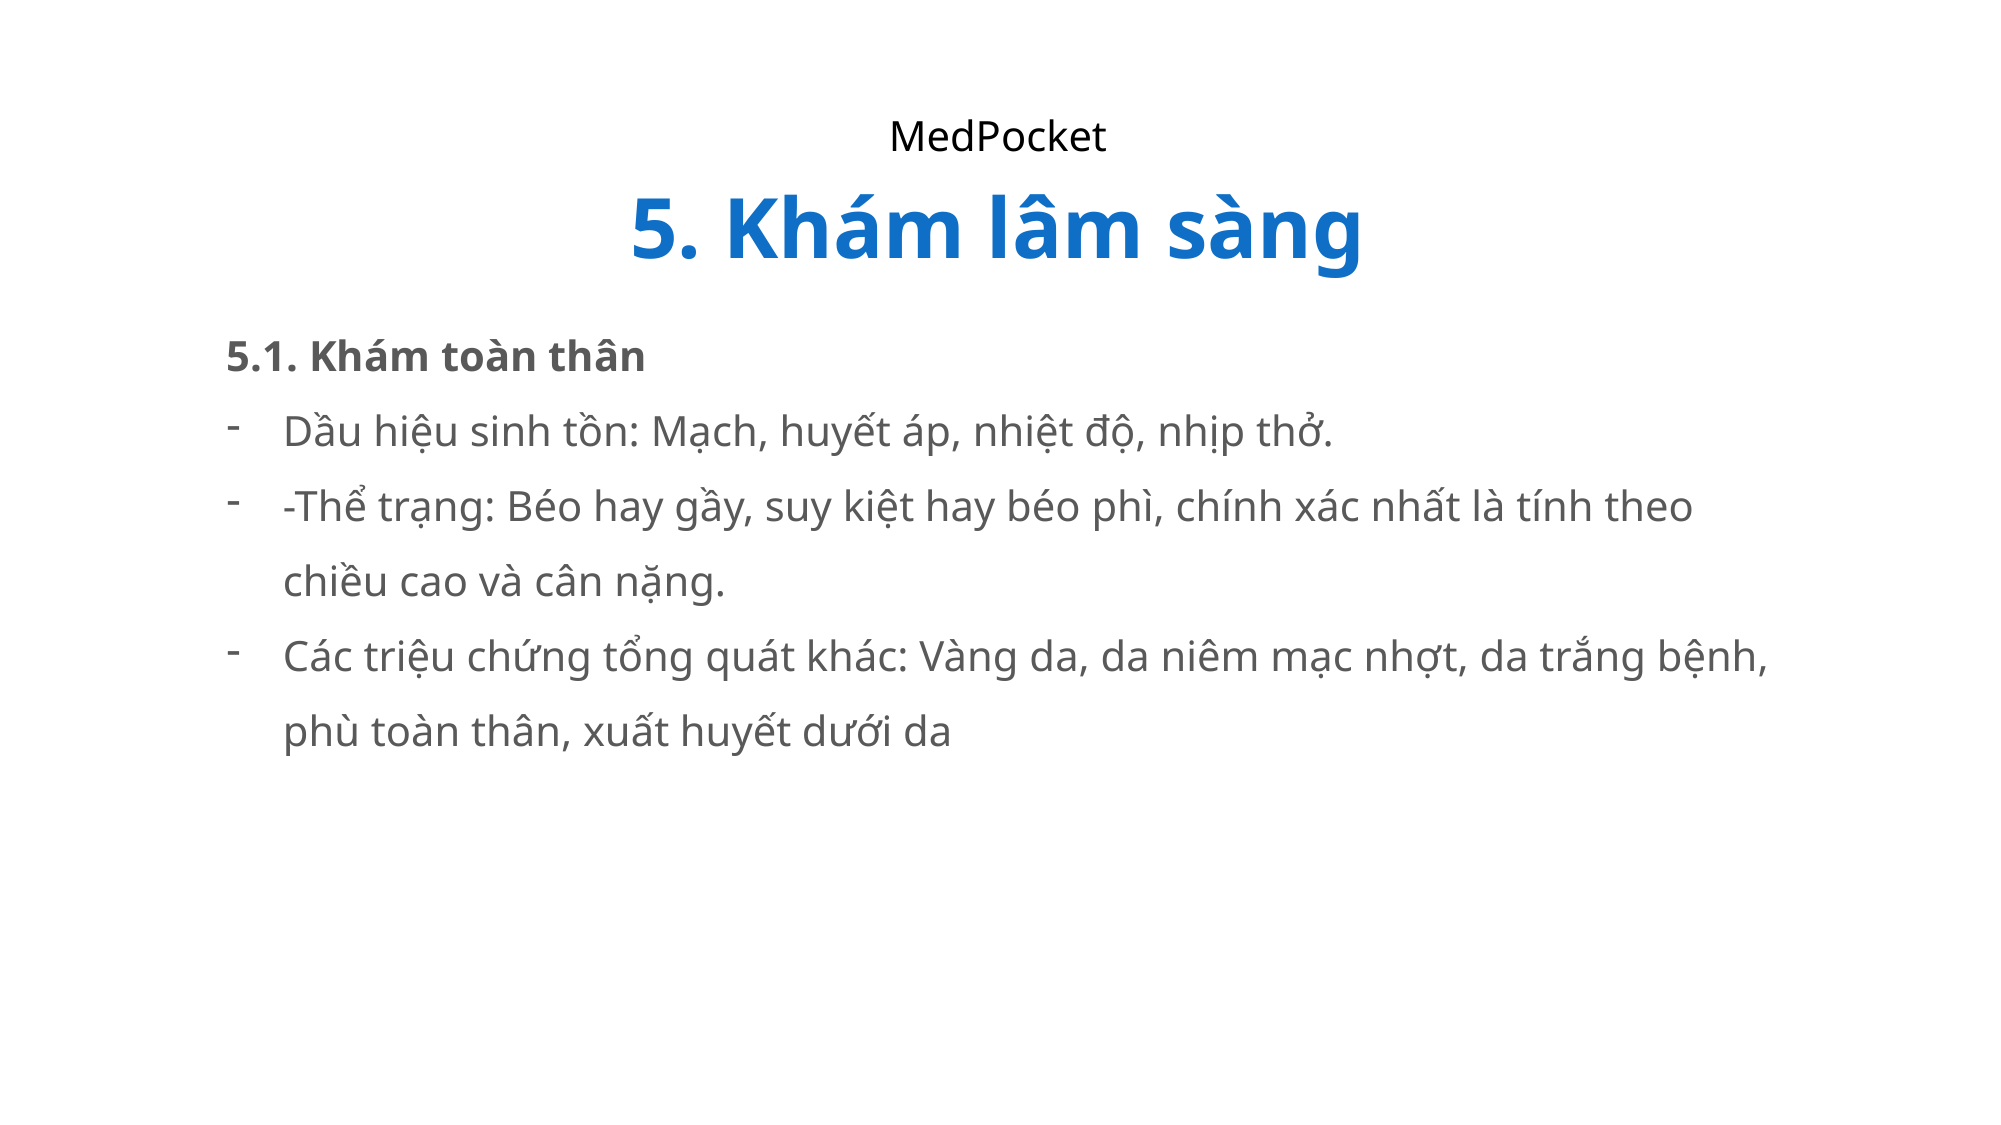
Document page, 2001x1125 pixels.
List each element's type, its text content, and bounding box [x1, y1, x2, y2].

text_box 5. Khám lâm sàng [543, 167, 1453, 283]
text_box MedPocket [633, 102, 1363, 168]
text_box 5.1. Khám toàn thân Dầu hiệu sinh tồn: Mạch, huyết áp, nhiệt độ, nhịp thở. -Thể trạng: Béo hay gầy, suy kiệt hay béo phì, chính xác nhất là tính theo chiều cao và cân nặng. Các triệu chứng tổng quát khác: Vàng da, da niêm mạc nhợt, da trắng bệnh, phù toàn thân, xuất huyết dưới da [211, 297, 1787, 763]
